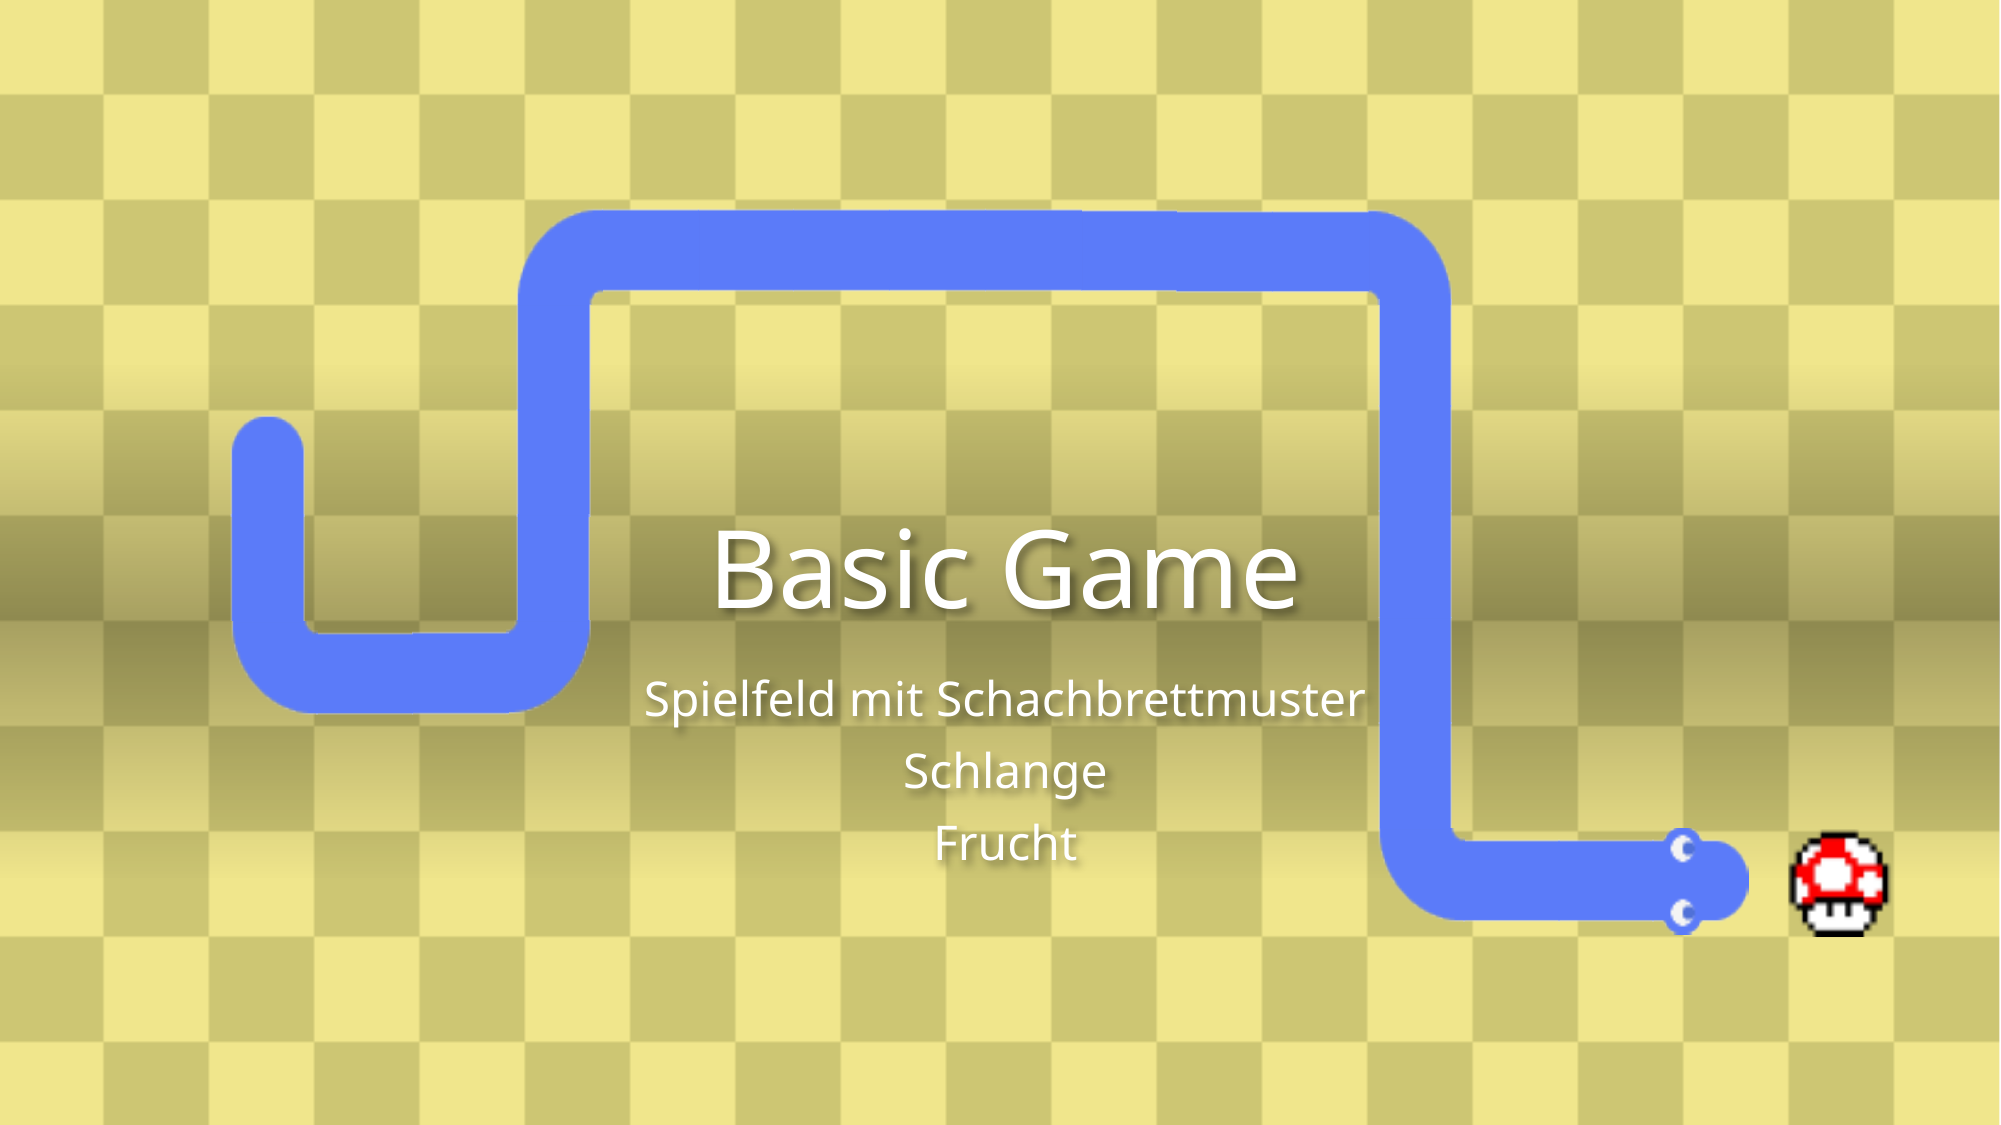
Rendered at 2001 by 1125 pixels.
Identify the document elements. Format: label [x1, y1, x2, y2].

text_box [220, 197, 1749, 936]
picture [0, 0, 2000, 1125]
